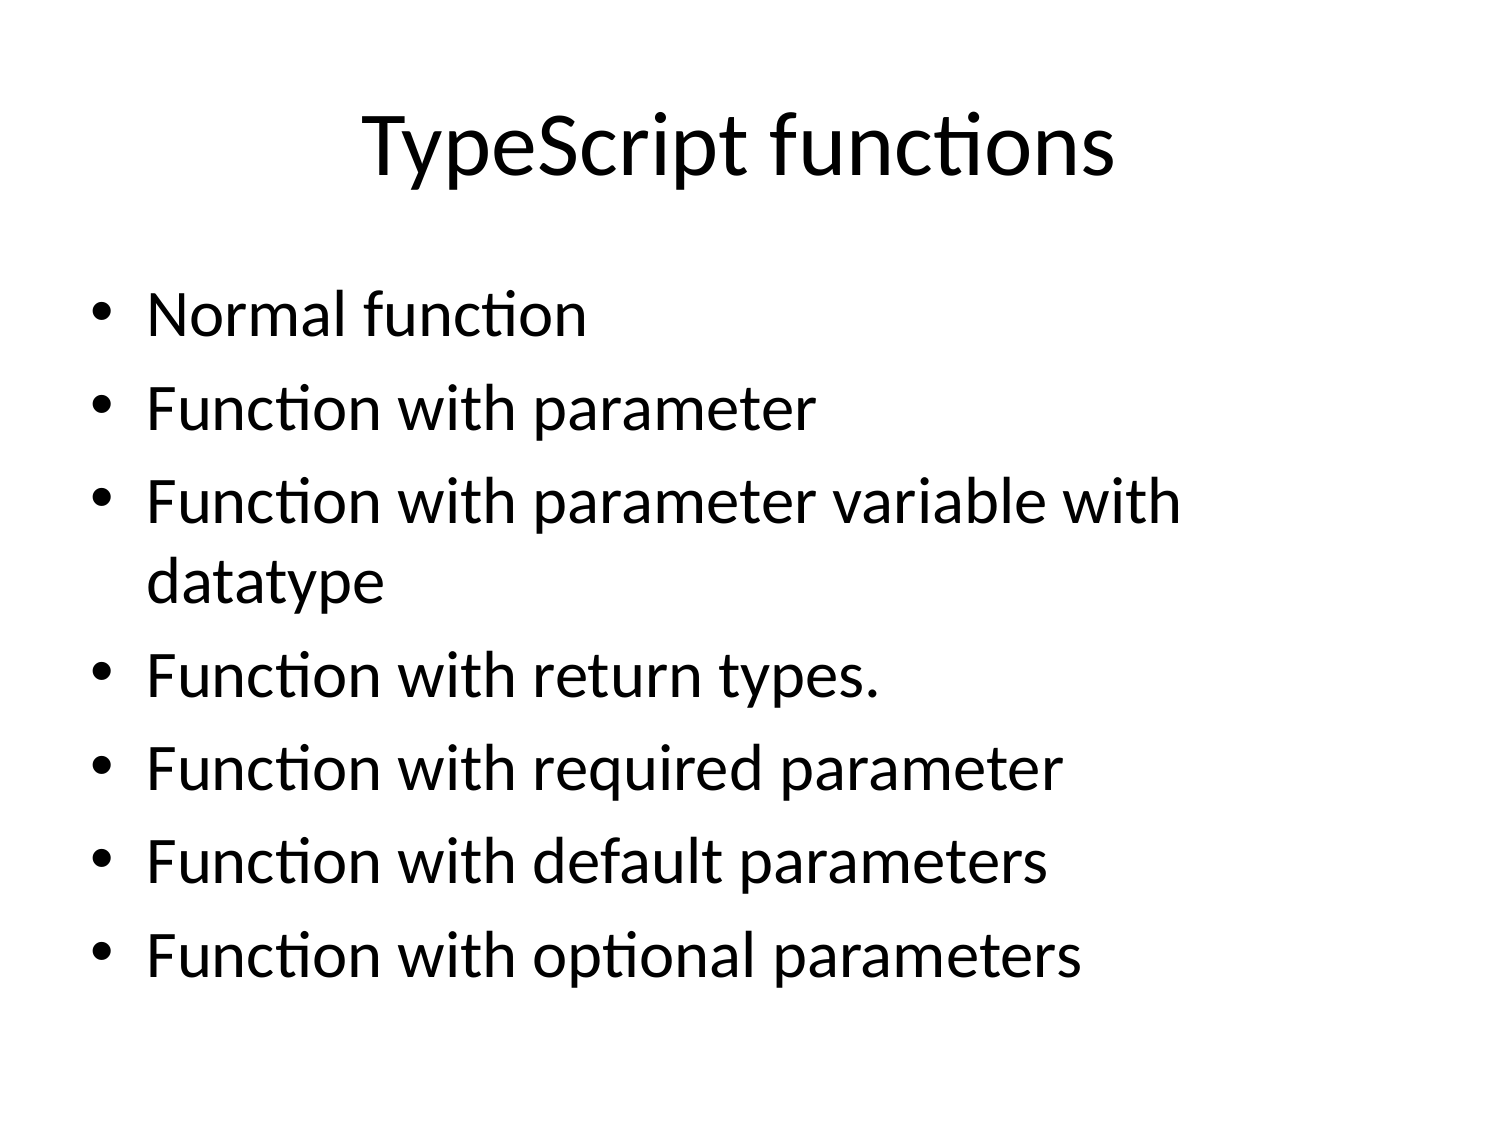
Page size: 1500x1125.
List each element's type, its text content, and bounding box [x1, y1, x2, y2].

title TypeScript functions [75, 45, 1425, 233]
list Normal function Function with parameter Function with parameter variable with datatype Function with return types. Function with required parameter Function with default parameters Function with optional parameters [75, 262, 1425, 1005]
